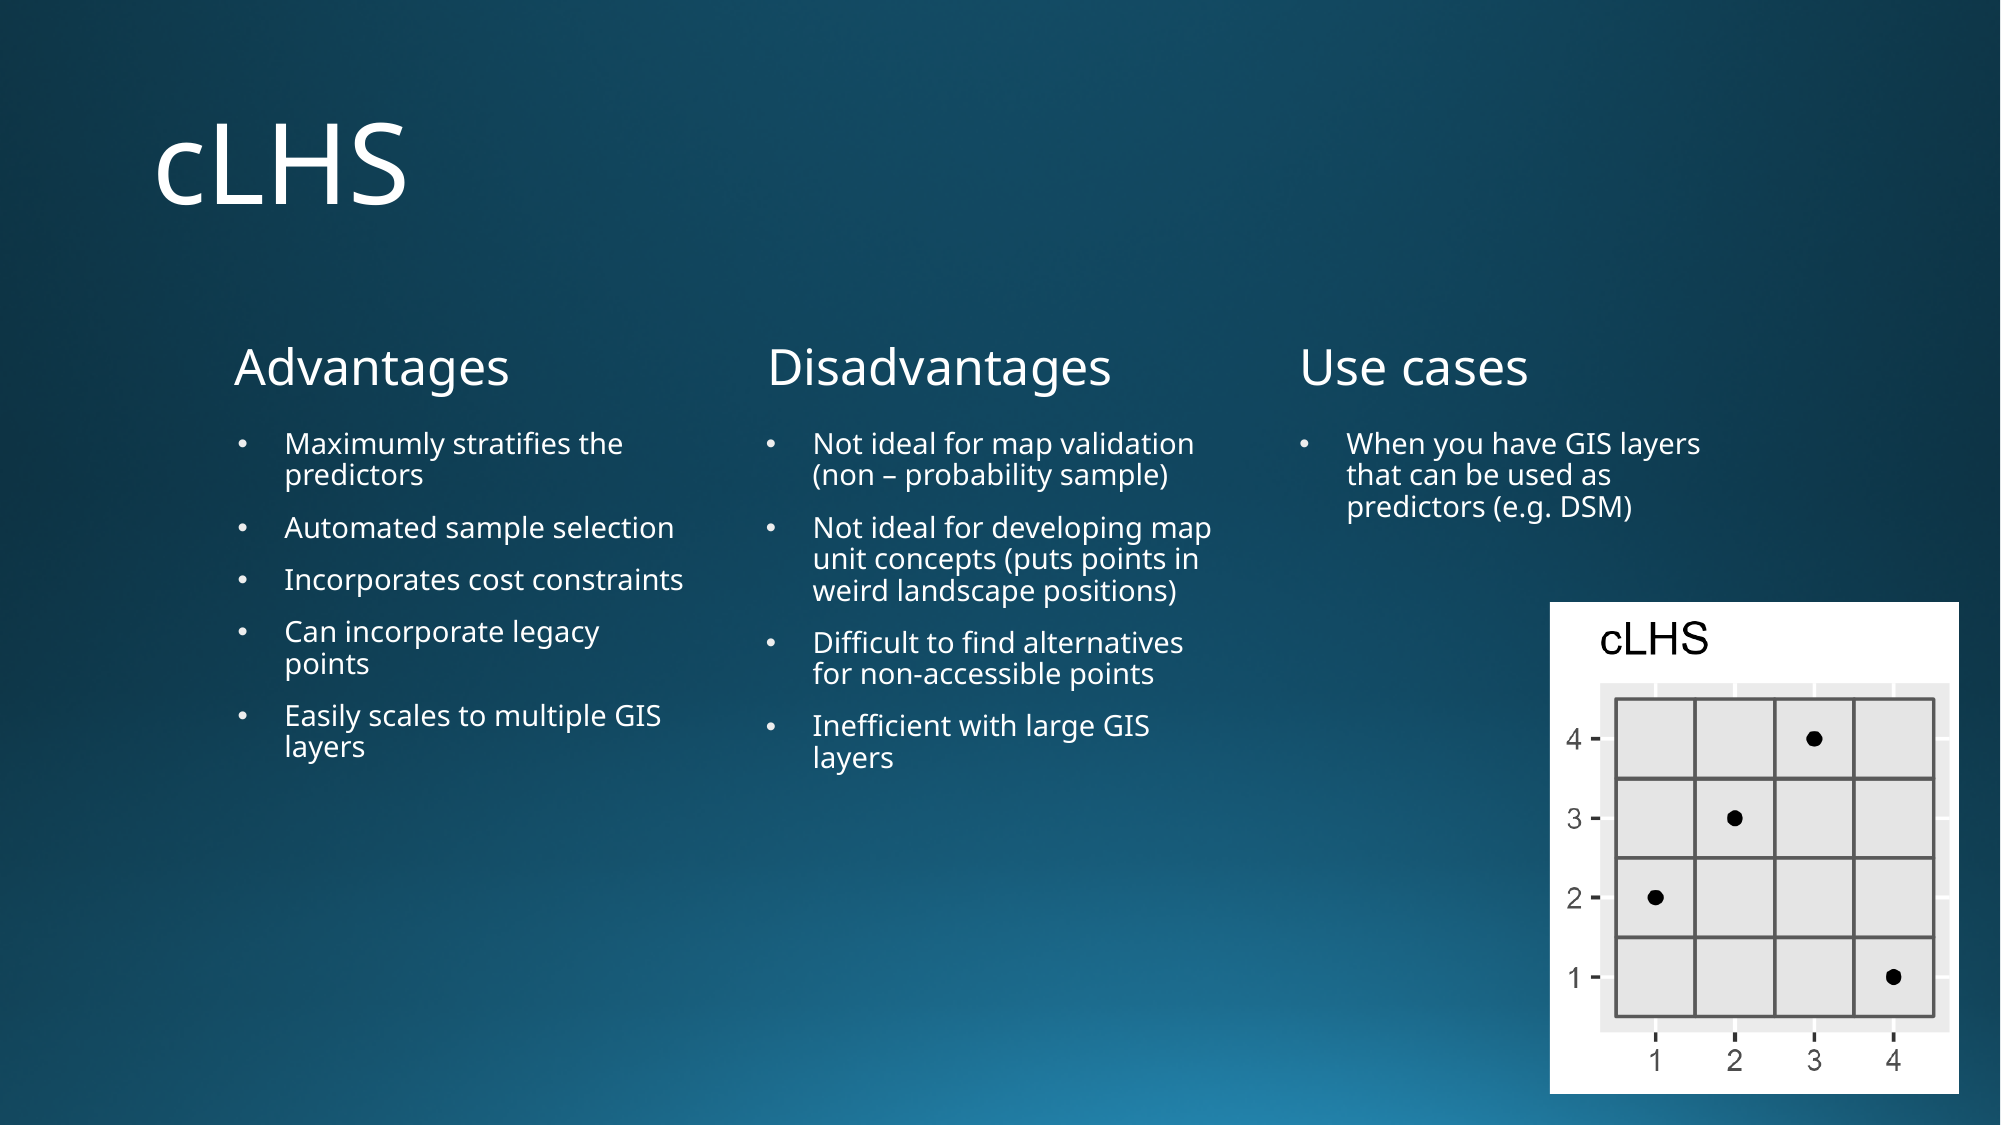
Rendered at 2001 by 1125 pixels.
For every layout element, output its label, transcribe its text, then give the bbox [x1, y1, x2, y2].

list Use cases [1284, 309, 1766, 404]
list When you have GIS layers that can be used as predictors (e.g. DSM) [1284, 421, 1766, 1011]
list Not ideal for map validation (non – probability sample) Not ideal for developing map unit concepts (puts points in weird landscape positions) Difficult to find alternatives for non-accessible points Inefficient with large GIS layers [750, 421, 1235, 1011]
list Advantages [219, 309, 703, 404]
picture [0, 0, 2001, 1125]
list Disadvantages [752, 309, 1235, 404]
title cLHS [137, 59, 1863, 278]
list Maximumly stratifies the predictors Automated sample selection Incorporates cost constraints Can incorporate legacy points Easily scales to multiple GIS layers [222, 421, 703, 1011]
